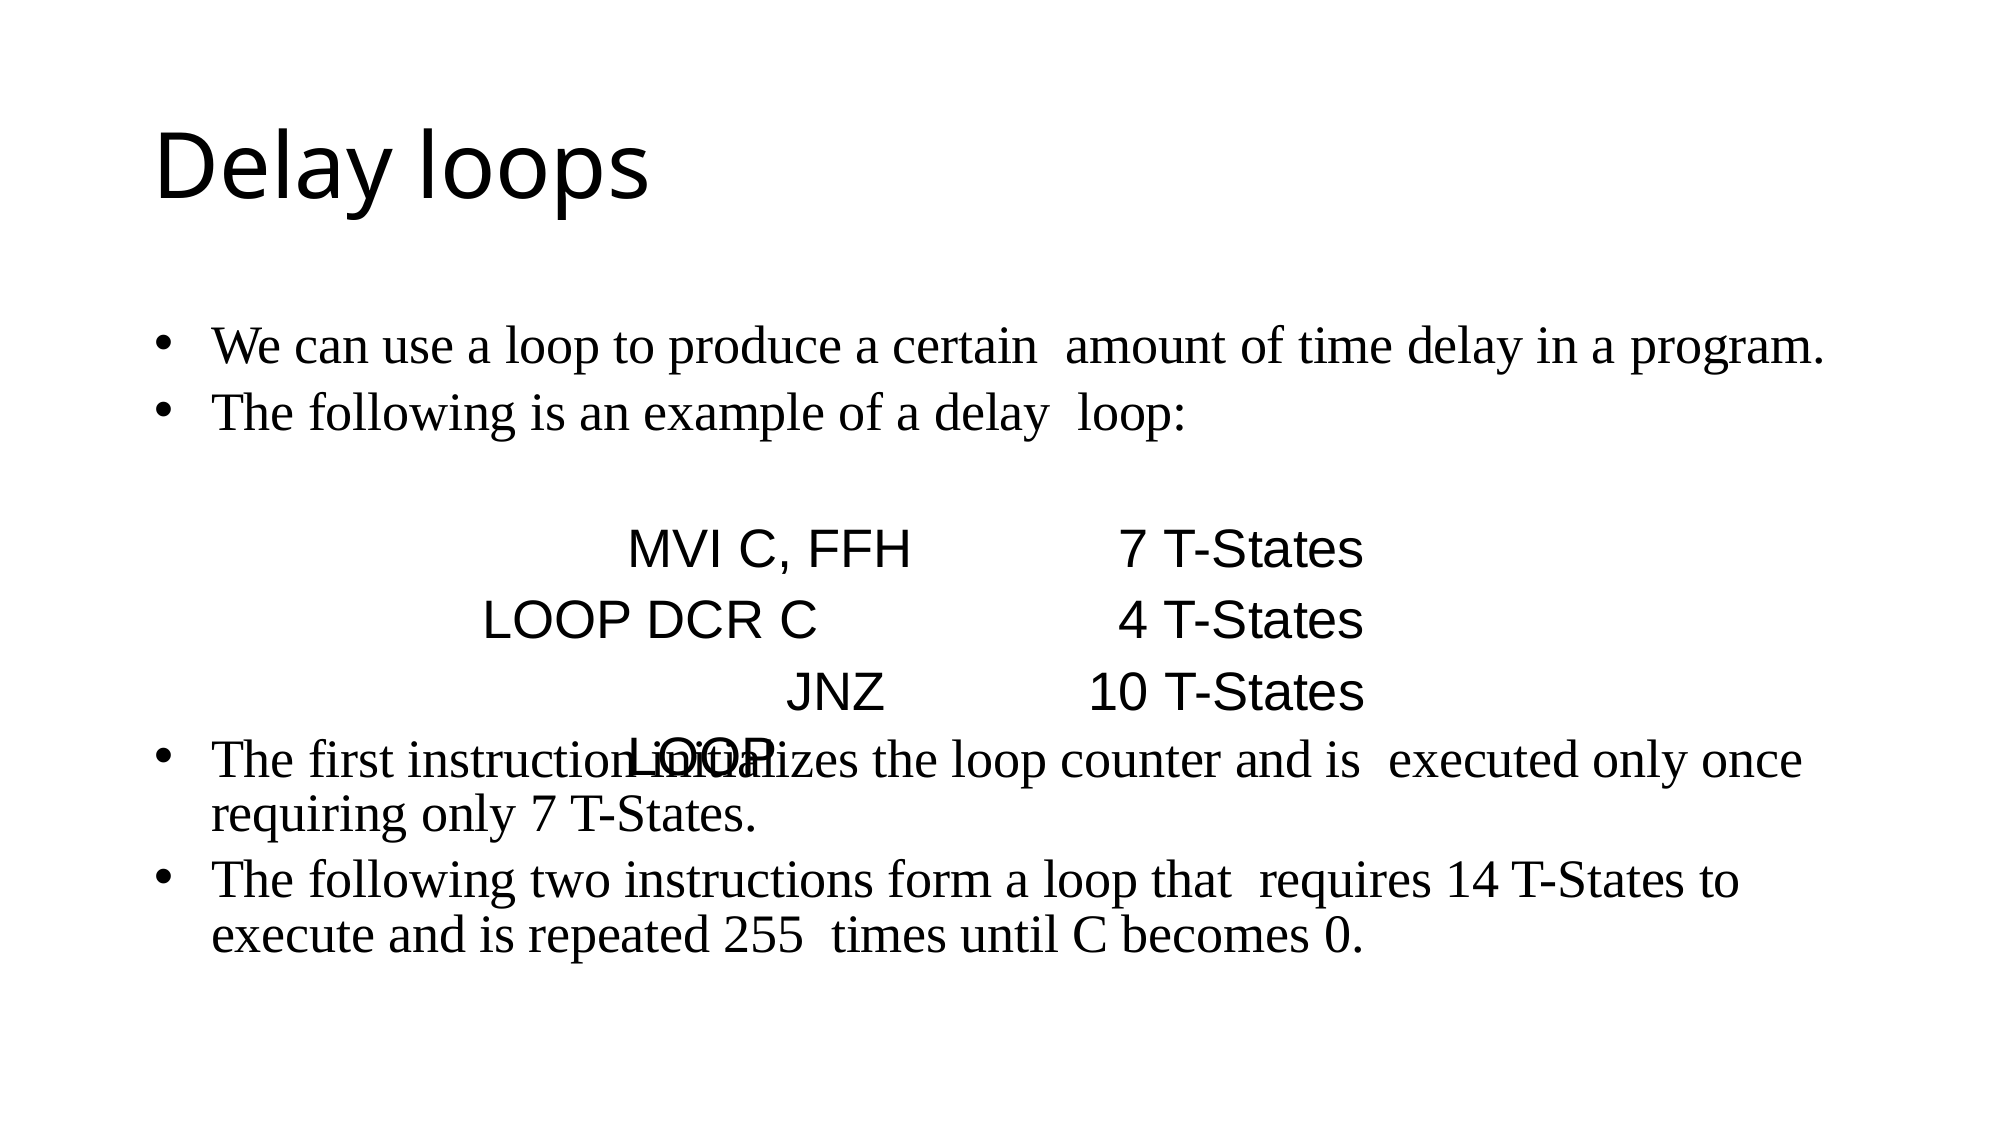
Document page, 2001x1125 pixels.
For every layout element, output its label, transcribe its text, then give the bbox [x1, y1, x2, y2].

title Delay loops [137, 59, 1863, 278]
text_box 7 T-States 4 T-States 10 T-States [1086, 504, 1371, 722]
text_box MVI C, FFH LOOP DCR C JNZ LOOP [465, 504, 916, 787]
list We can use a loop to produce a certain amount of time delay in a program. The following is an example of a delay loop: The first instruction initializes the loop counter and is executed only once requiring only 7 T-States. The following two instructions form a loop that requires 14 T-States to execute and is repeated 255 times until C becomes 0. [137, 299, 1863, 1014]
